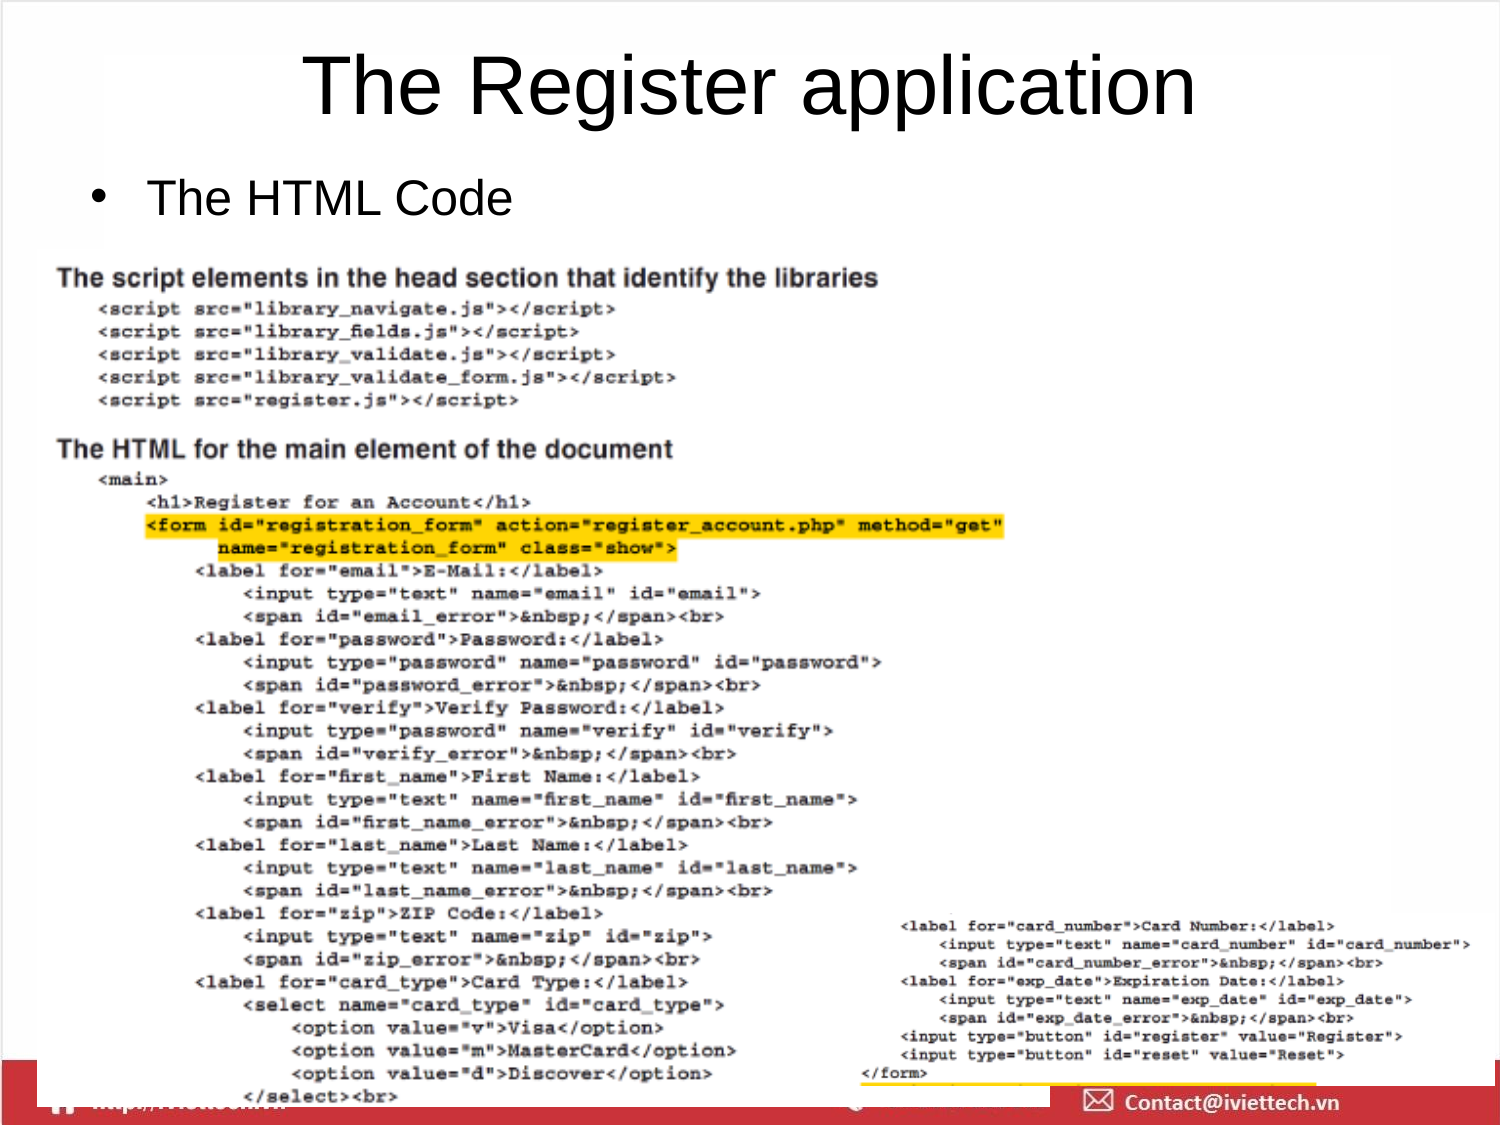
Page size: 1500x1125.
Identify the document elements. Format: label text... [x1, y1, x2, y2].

picture [0, 0, 1500, 1125]
title The Register application [75, 12, 1425, 150]
list The HTML Code [75, 157, 1425, 900]
